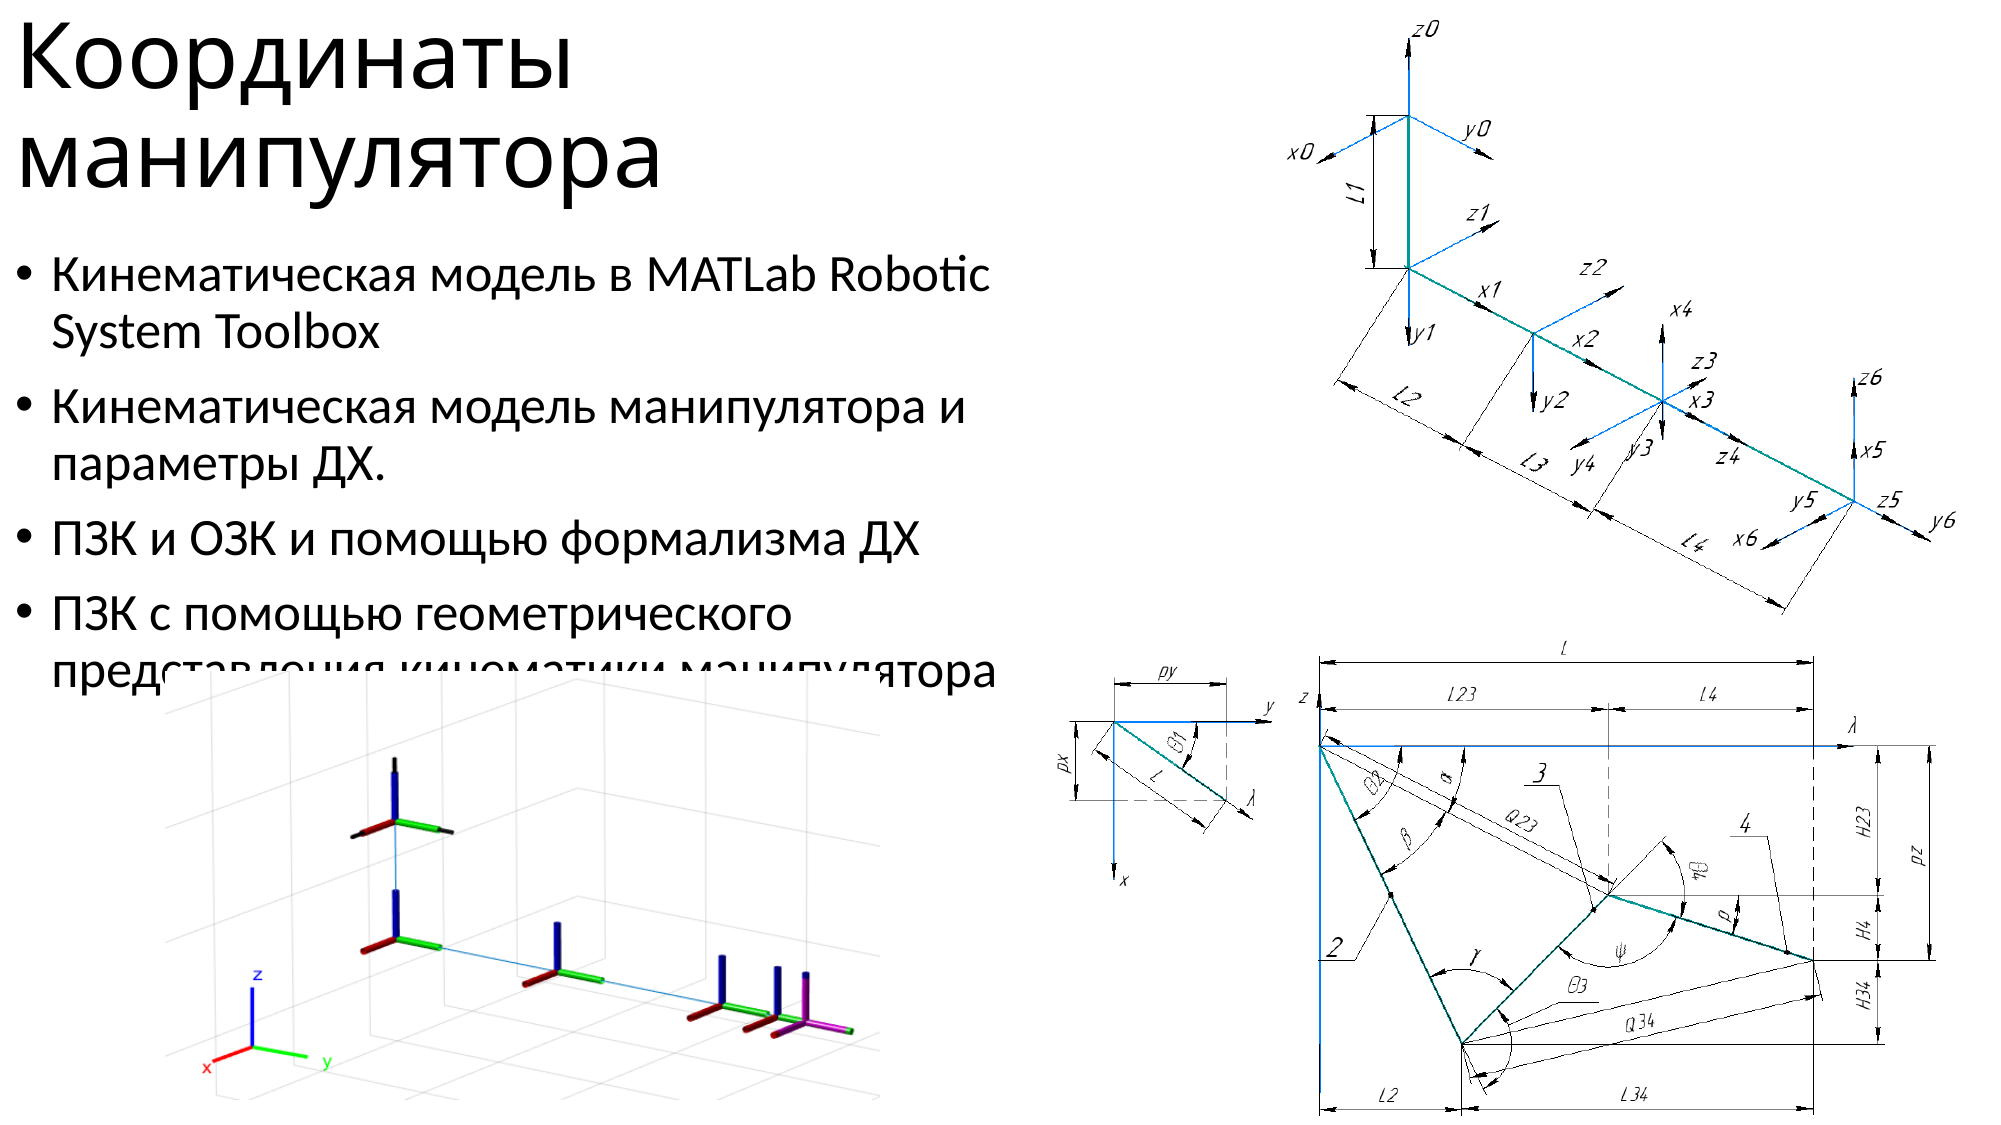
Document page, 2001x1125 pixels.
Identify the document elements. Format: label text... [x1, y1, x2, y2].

list Кинематическая модель в MATLab Robotic System Toolbox Кинематическая модель манипулятора и параметры ДХ. ПЗК и ОЗК и помощью формализма ДХ ПЗК с помощью геометрического представления кинематики манипулятора [0, 239, 1024, 715]
picture [165, 671, 880, 1100]
title Координаты манипулятора [0, 0, 1079, 218]
picture [1049, 634, 1946, 1125]
picture [1278, 0, 1972, 621]
